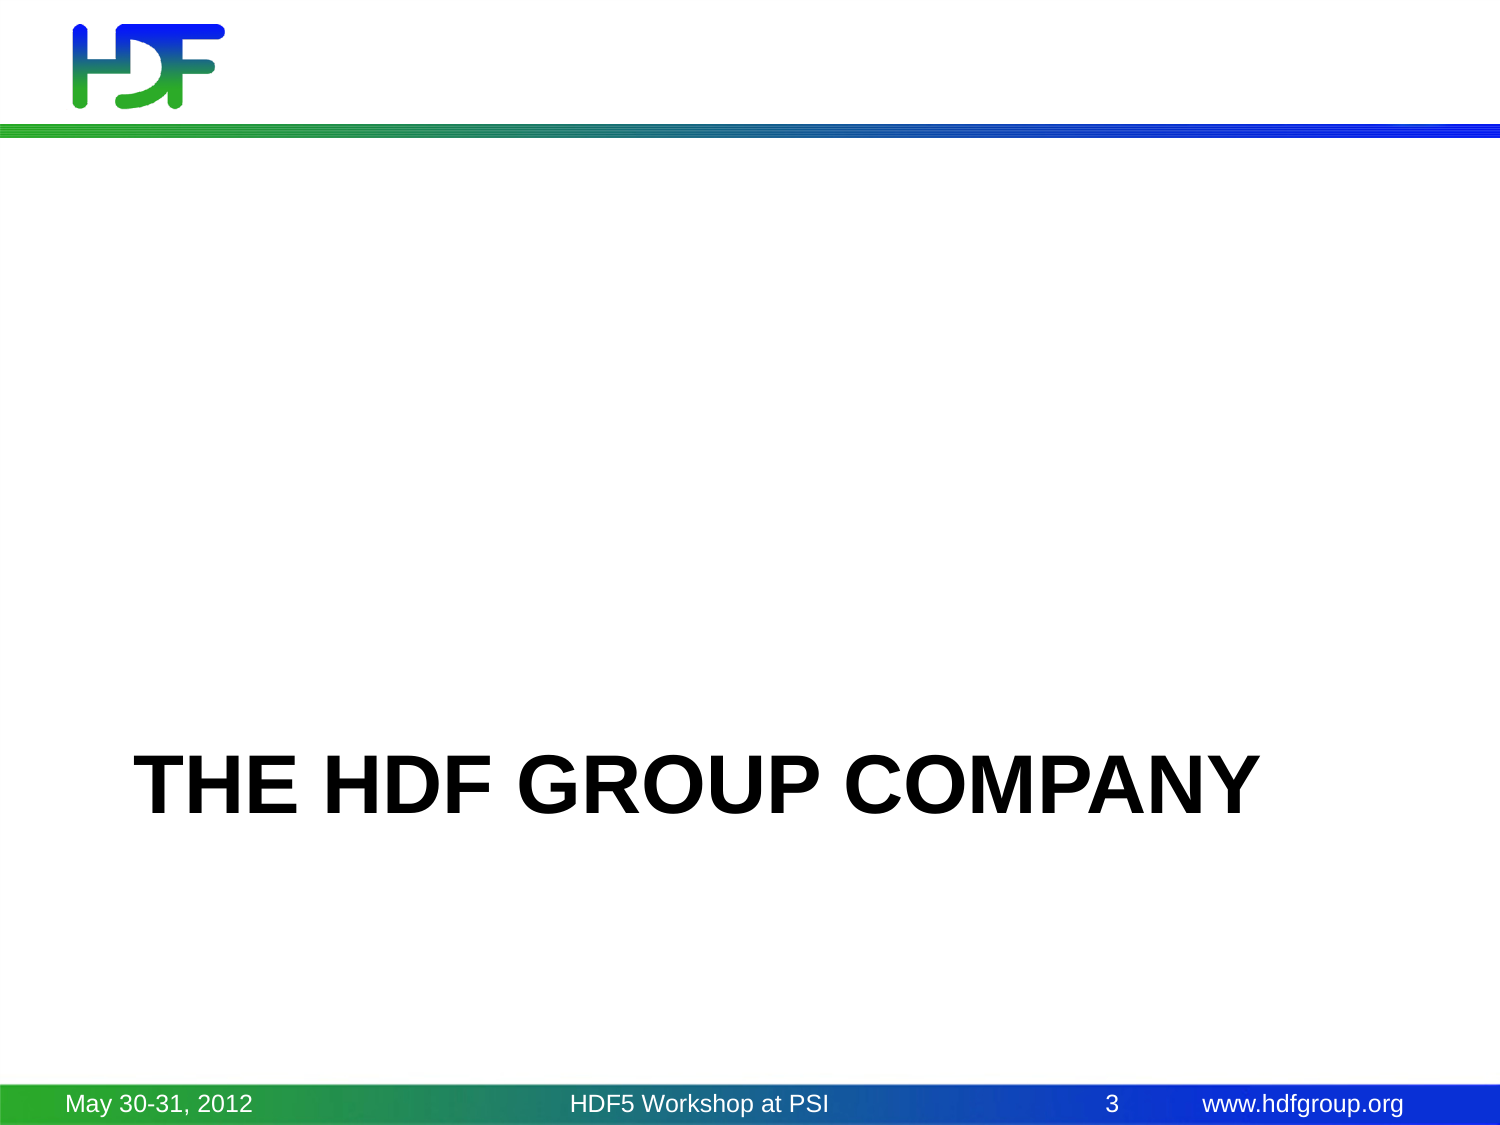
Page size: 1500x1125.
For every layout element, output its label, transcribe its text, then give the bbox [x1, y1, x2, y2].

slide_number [49, 1087, 276, 1125]
footer HDF5 Workshop at PSI [374, 1087, 1026, 1125]
title The HDF Group company [118, 722, 1394, 947]
slide_number 3 [1049, 1087, 1176, 1125]
picture [0, 0, 1500, 1125]
